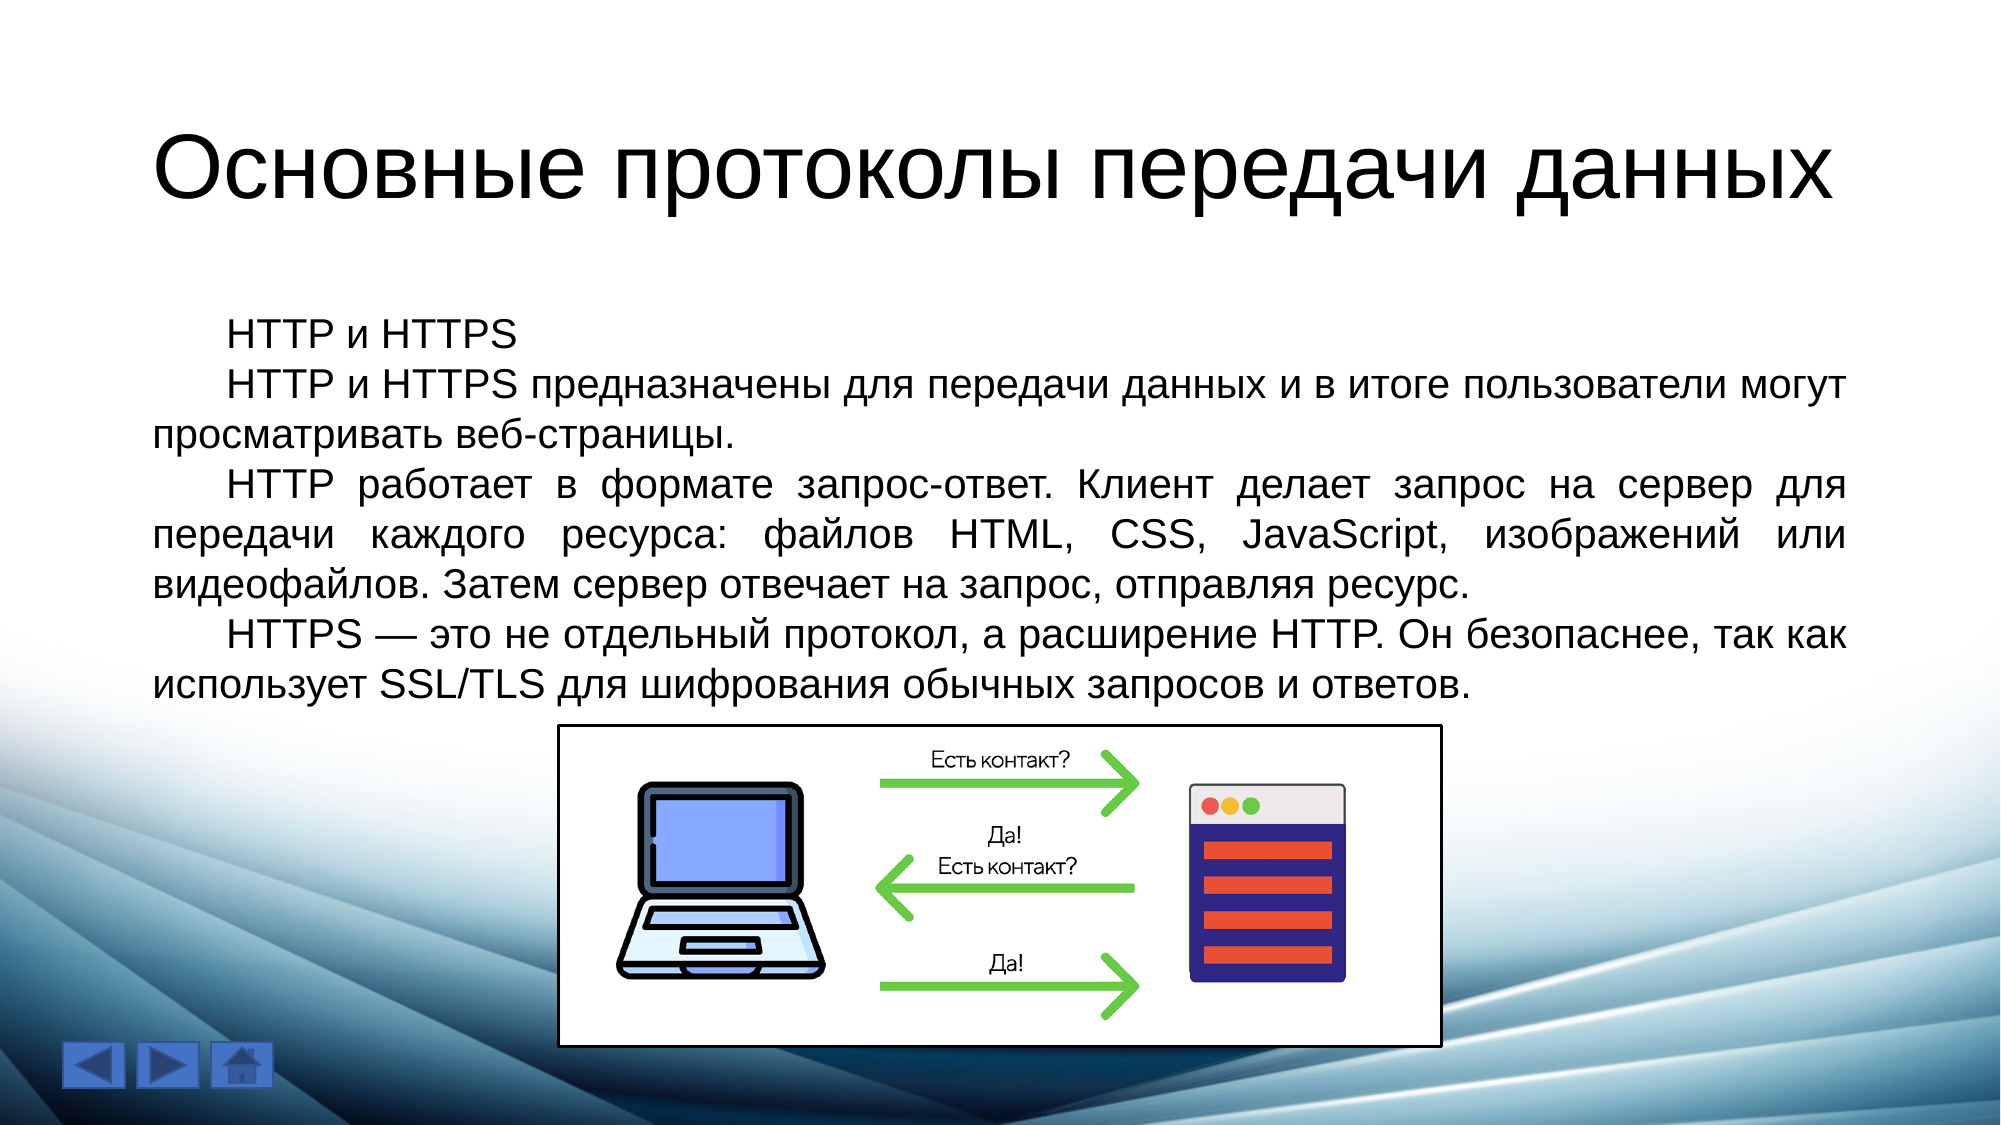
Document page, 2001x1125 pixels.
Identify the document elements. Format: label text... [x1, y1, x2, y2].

title Основные протоколы передачи данных [137, 59, 1863, 278]
list HTTP и HTTPS HTTP и HTTPS предназначены для передачи данных и в итоге пользователи могут просматривать веб-страницы. HTTP работает в формате запрос-ответ. Клиент делает запрос на сервер для передачи каждого ресурса: файлов HTML, CSS, JavaScript, изображений или видеофайлов. Затем сервер отвечает на запрос, отправляя ресурс. HTTPS — это не отдельный протокол, а расширение HTTP. Он безопаснее, так как использует SSL/TLS для шифрования обычных запросов и ответов. [137, 299, 1863, 609]
text_box [210, 1041, 274, 1089]
text_box [62, 1041, 126, 1089]
text_box [136, 1041, 200, 1089]
picture [0, 0, 2001, 1125]
